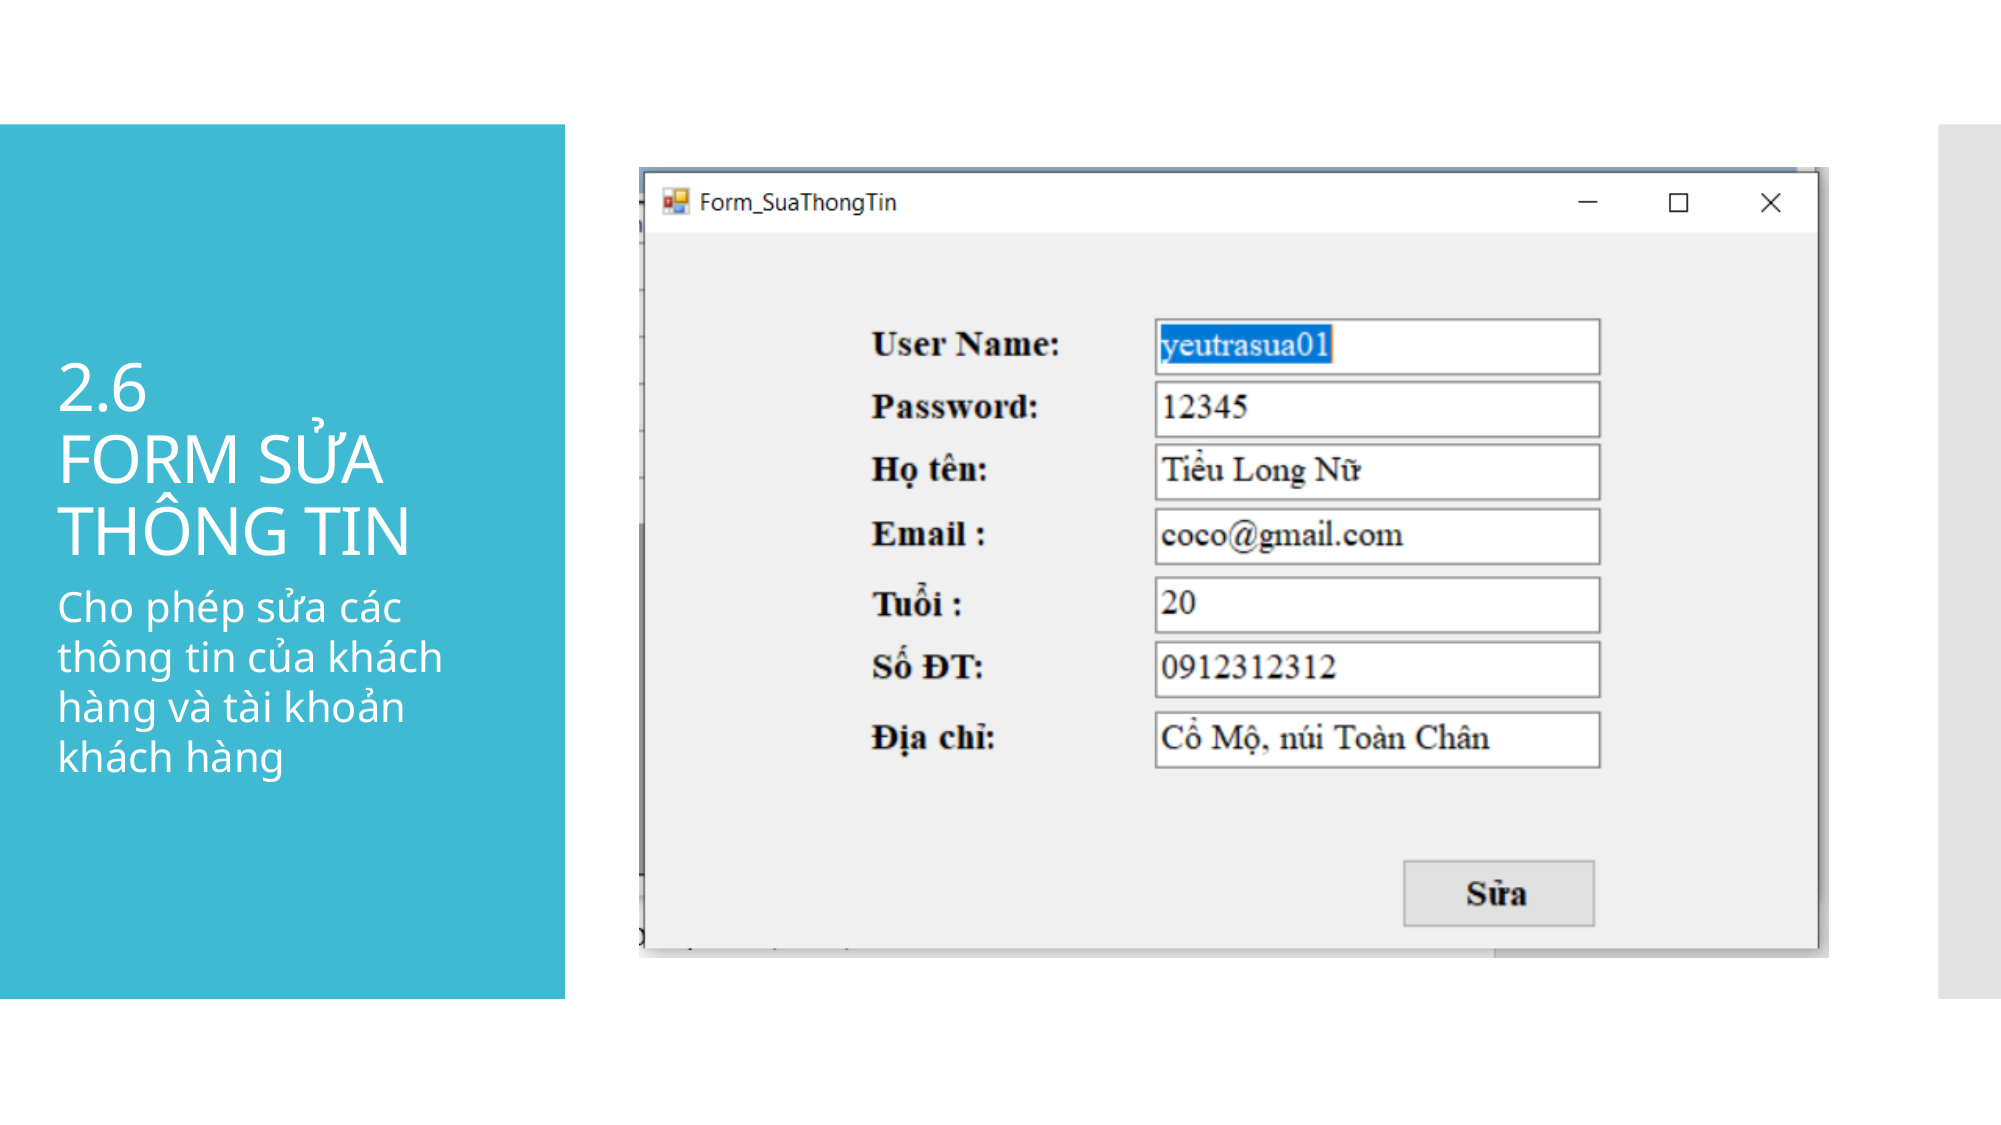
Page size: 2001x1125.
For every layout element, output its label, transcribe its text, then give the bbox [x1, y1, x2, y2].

list Cho phép sửa các thông tin của khách hàng và tài khoản khách hàng [41, 573, 507, 955]
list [639, 166, 1830, 958]
title 2.6 FORM SỬA THÔNG TIN [41, 187, 507, 573]
